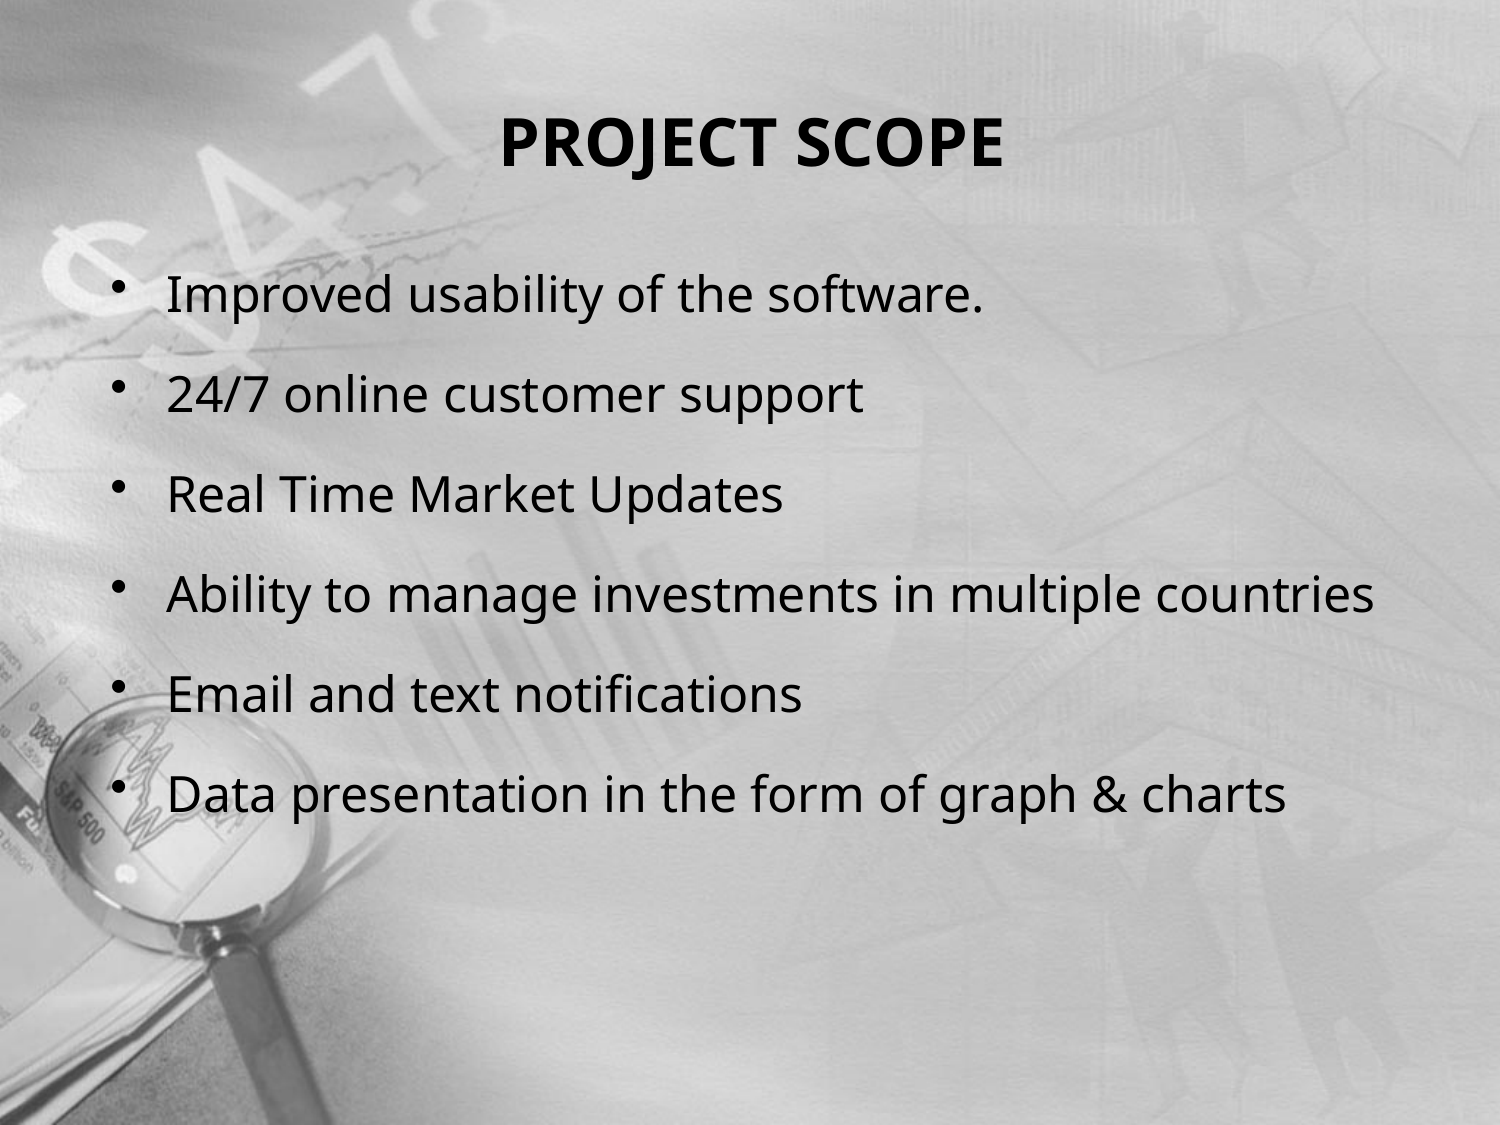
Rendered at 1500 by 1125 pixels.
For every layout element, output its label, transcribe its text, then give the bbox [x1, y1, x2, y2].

title PROJECT SCOPE [37, 0, 1468, 188]
picture [0, 0, 1500, 1125]
list Improved usability of the software. 24/7 online customer support Real Time Market Updates Ability to manage investments in multiple countries Email and text notifications Data presentation in the form of graph & charts [95, 224, 1500, 1030]
